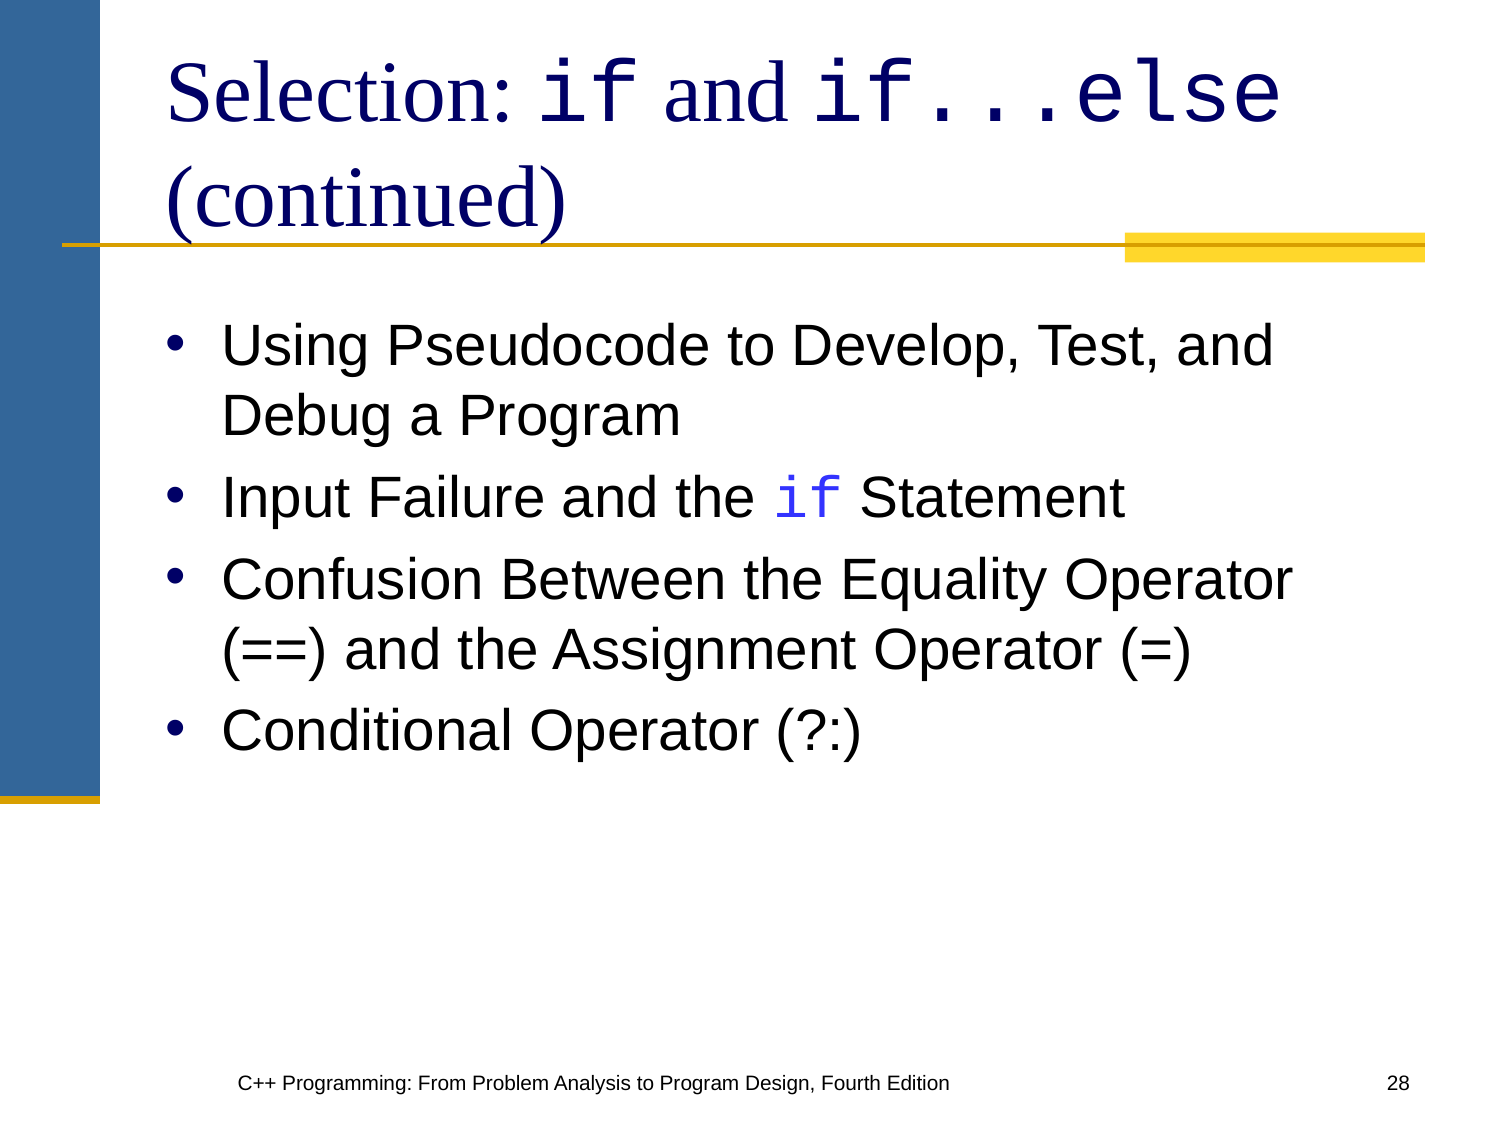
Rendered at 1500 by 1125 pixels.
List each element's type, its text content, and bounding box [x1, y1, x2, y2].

list Using Pseudocode to Develop, Test, and Debug a Program Input Failure and the if Statement Confusion Between the Equality Operator (==) and the Assignment Operator (=) Conditional Operator (?:) [150, 299, 1425, 1006]
title Selection: if and if...else (continued) [150, 45, 1425, 234]
text_box C++ Programming: From Problem Analysis to Program Design, Fourth Edition [149, 1062, 1038, 1100]
text_box ‹#› [1112, 1062, 1425, 1100]
